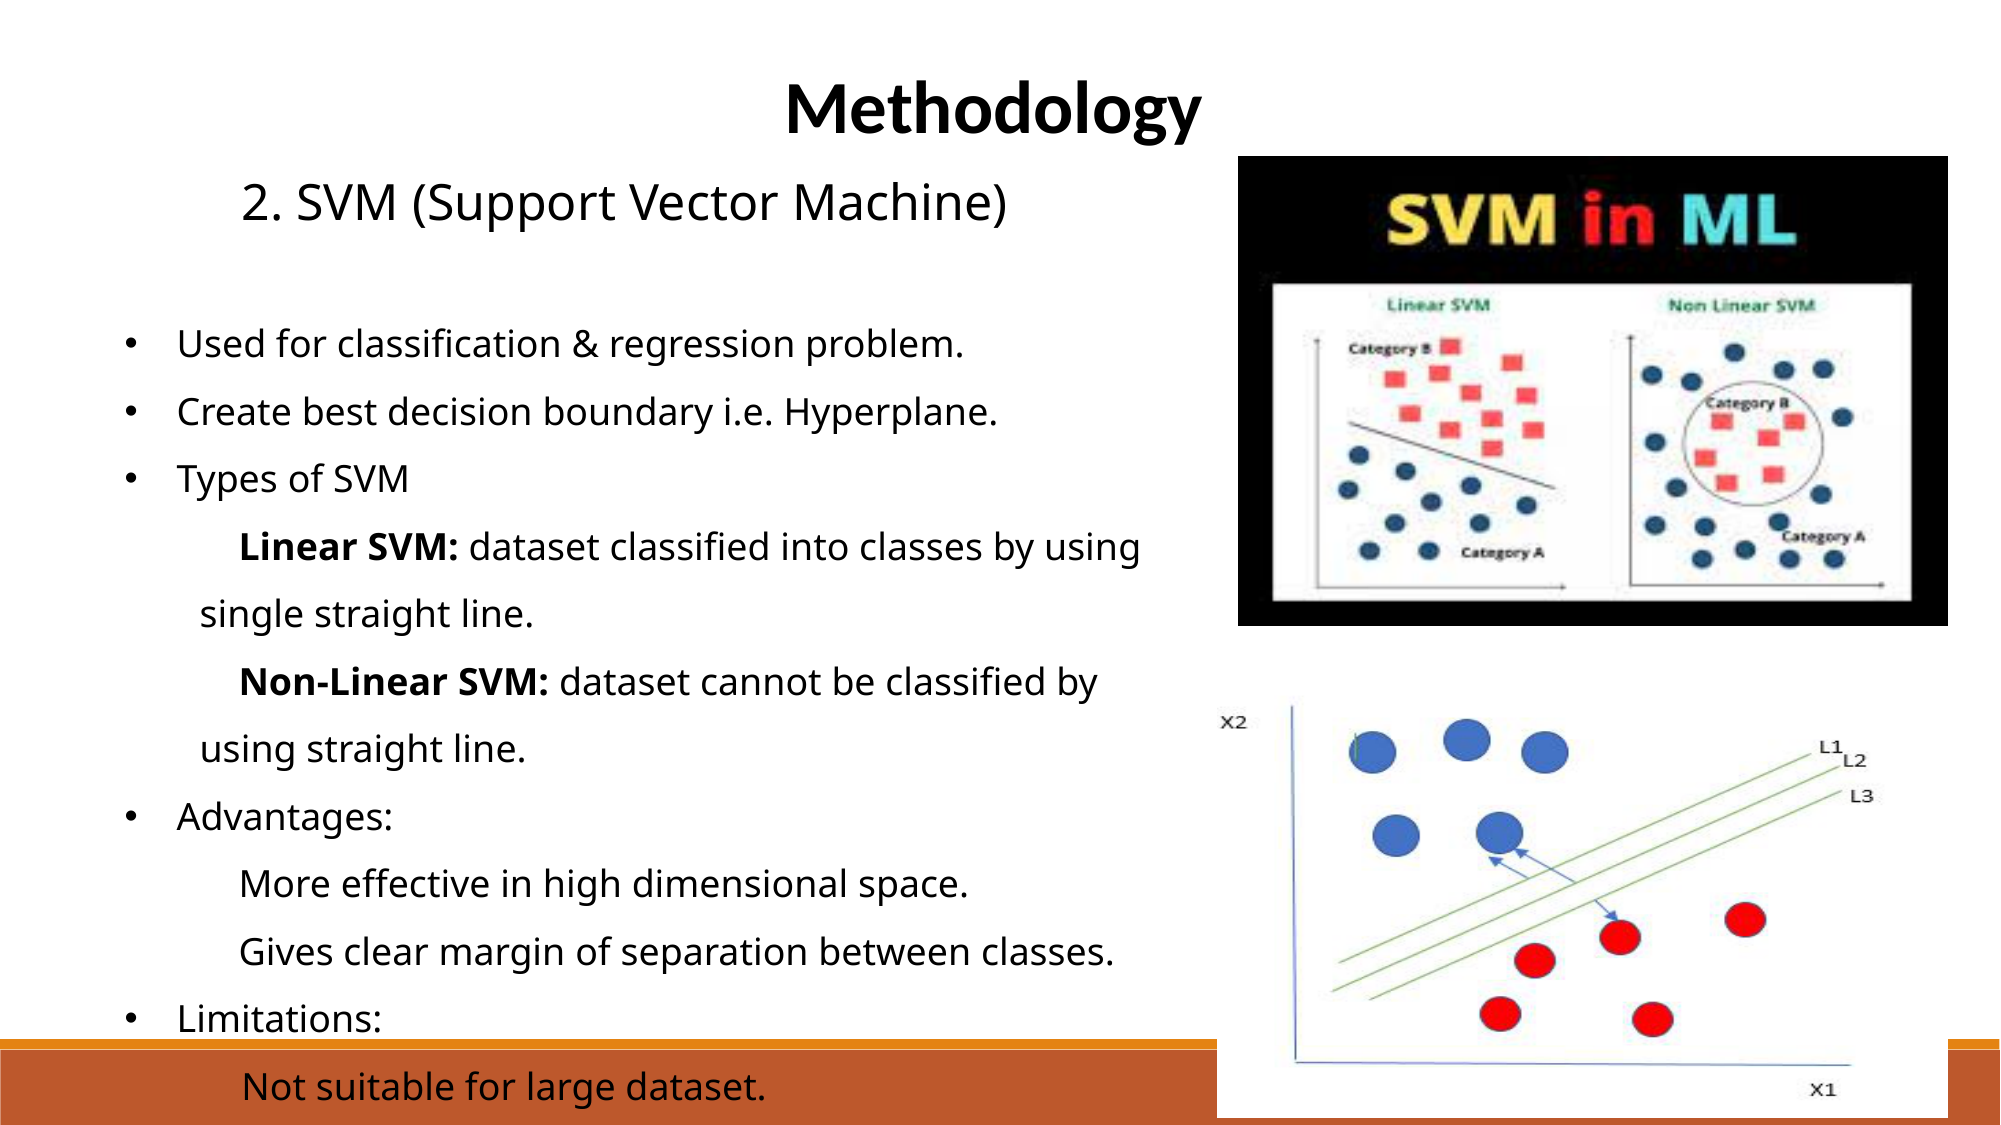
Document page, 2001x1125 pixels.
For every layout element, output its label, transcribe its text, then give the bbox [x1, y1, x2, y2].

picture [1216, 674, 1949, 1118]
text_box Methodology [29, 50, 1959, 156]
picture [1237, 156, 1949, 626]
text_box 2. SVM (Support Vector Machine) Used for classification & regression problem. Create best decision boundary i.e. Hyperplane. Types of SVM Linear SVM: dataset classified into classes by using single straight line. Non-Linear SVM: dataset cannot be classified by using straight line. Advantages: More effective in high dimensional space. Gives clear margin of separation between classes. Limitations: Not suitable for large dataset. [109, 132, 1218, 1116]
